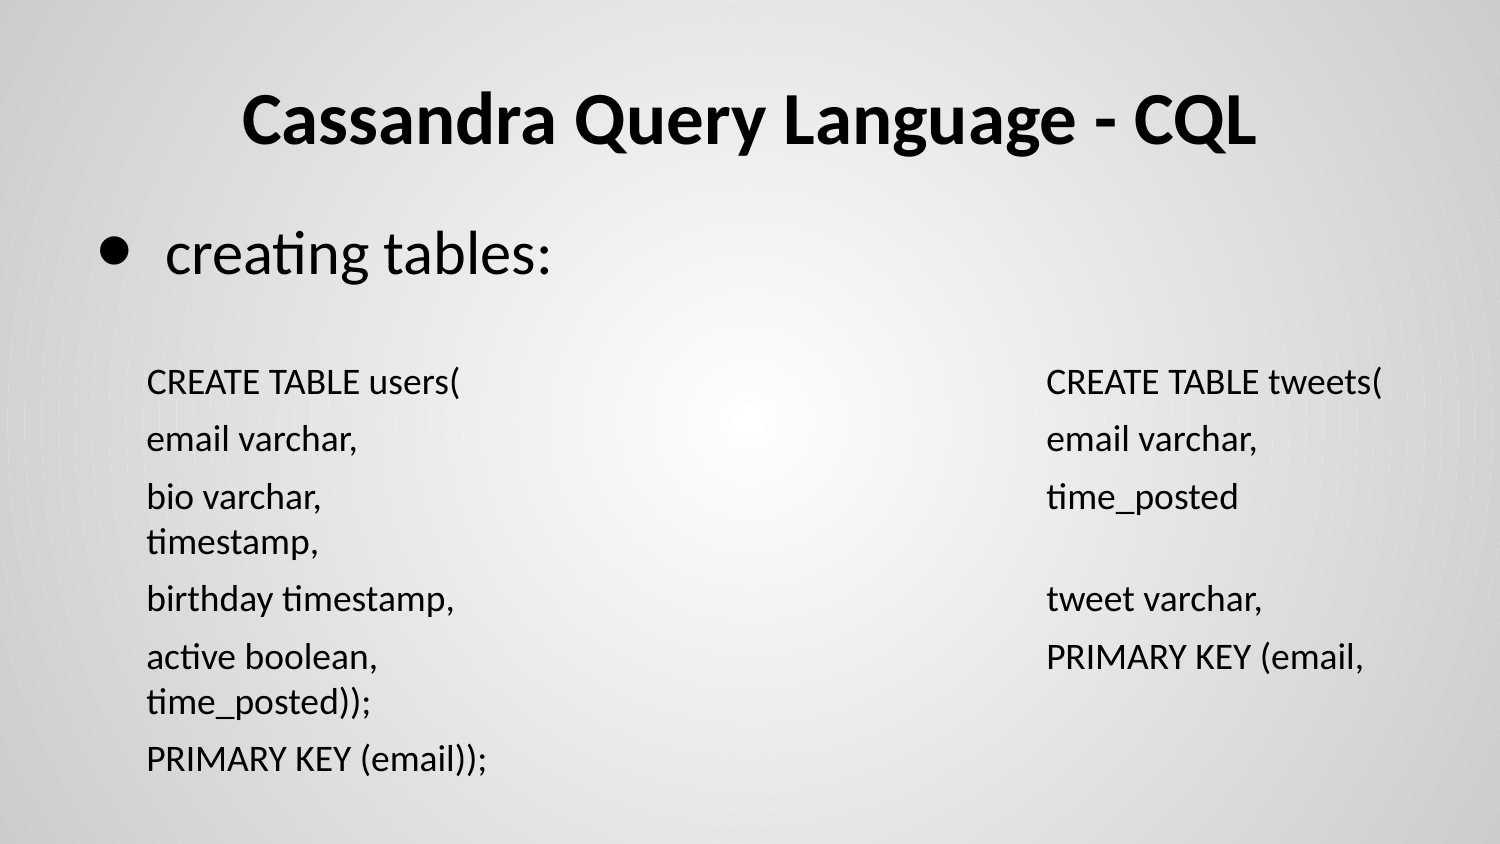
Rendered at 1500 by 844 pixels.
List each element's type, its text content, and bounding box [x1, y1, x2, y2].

list creating tables: CREATE TABLE users( CREATE TABLE tweets( email varchar, email varchar, bio varchar, time_posted timestamp, birthday timestamp, tweet varchar, active boolean, PRIMARY KEY (email, time_posted)); PRIMARY KEY (email)); [75, 196, 1425, 808]
title Cassandra Query Language - CQL [75, 33, 1425, 175]
